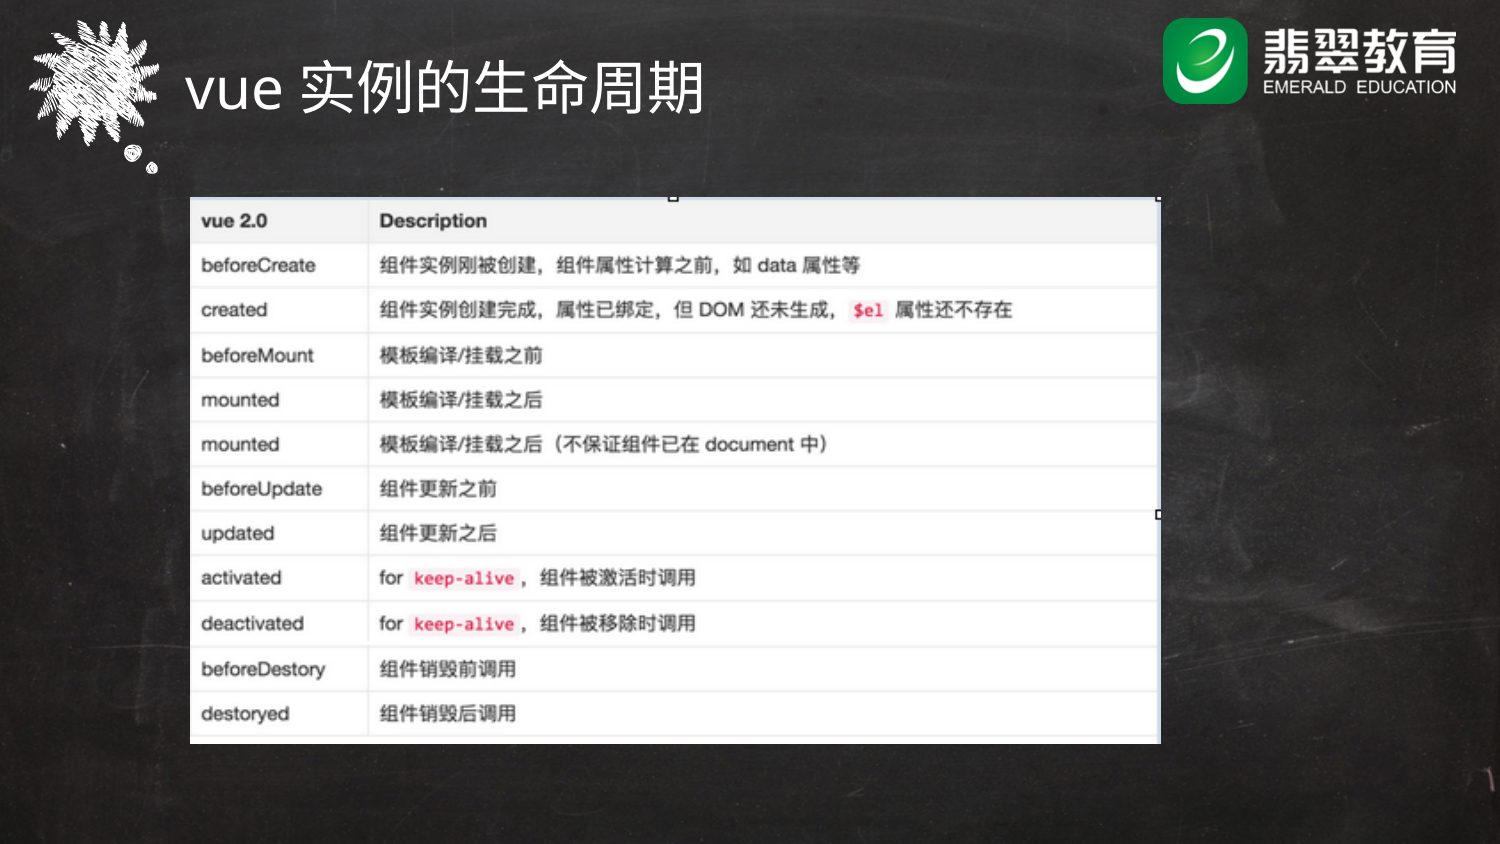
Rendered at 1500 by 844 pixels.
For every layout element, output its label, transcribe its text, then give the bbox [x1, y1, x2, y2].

text_box vue实例的生命周期 [171, 43, 1117, 129]
picture [0, 0, 1500, 844]
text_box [29, 19, 160, 174]
